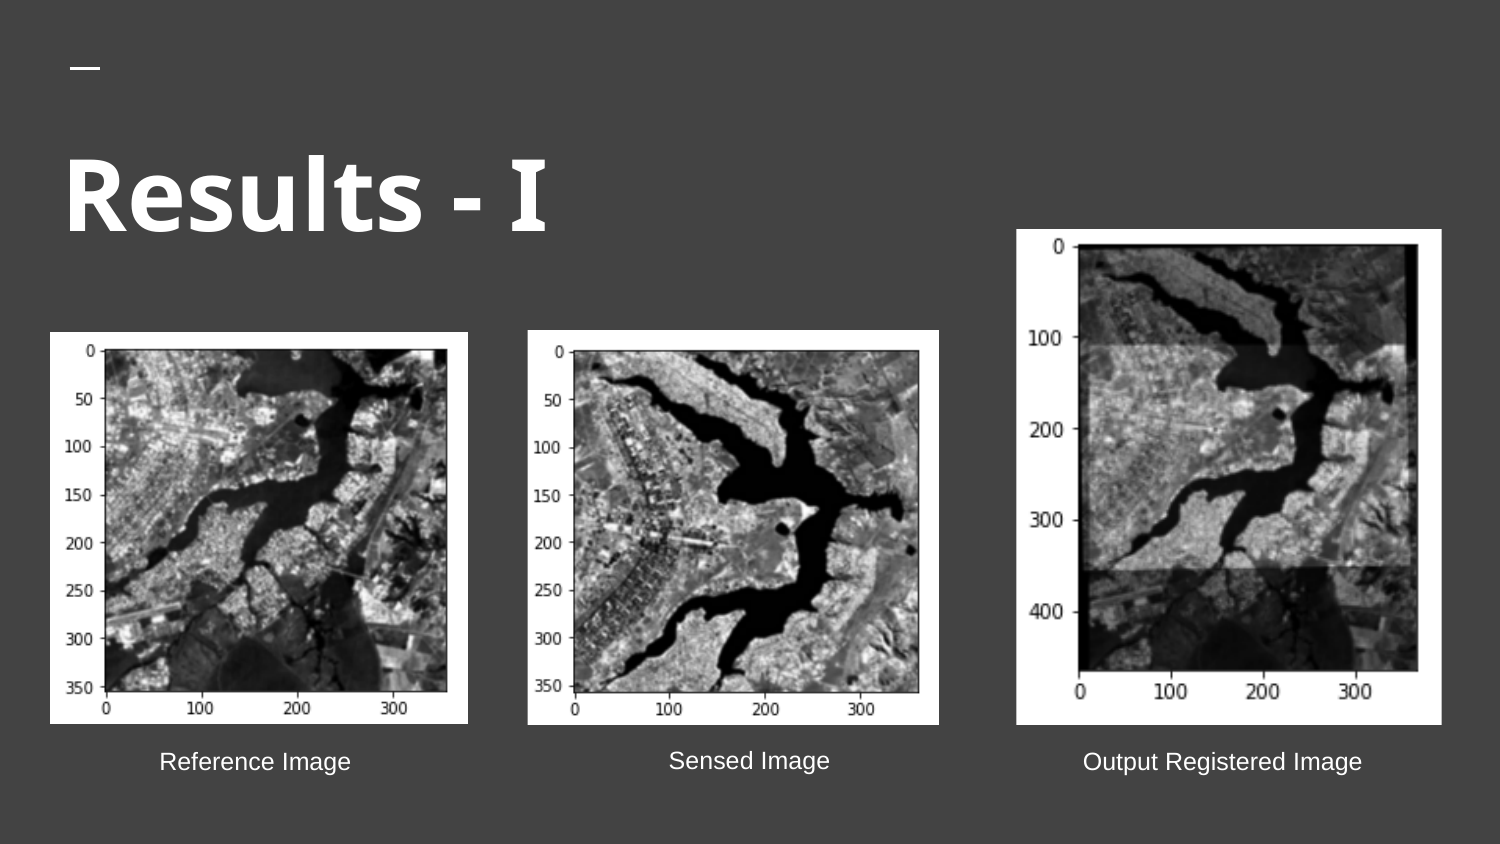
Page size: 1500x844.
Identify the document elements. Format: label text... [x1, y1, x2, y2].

title Results - I [46, 116, 1461, 285]
picture [49, 332, 468, 724]
text_box Reference Image [144, 733, 373, 791]
text_box Sensed Image [653, 732, 847, 790]
text_box Output Registered Image [1067, 733, 1387, 791]
picture [1016, 229, 1442, 725]
picture [527, 330, 940, 725]
